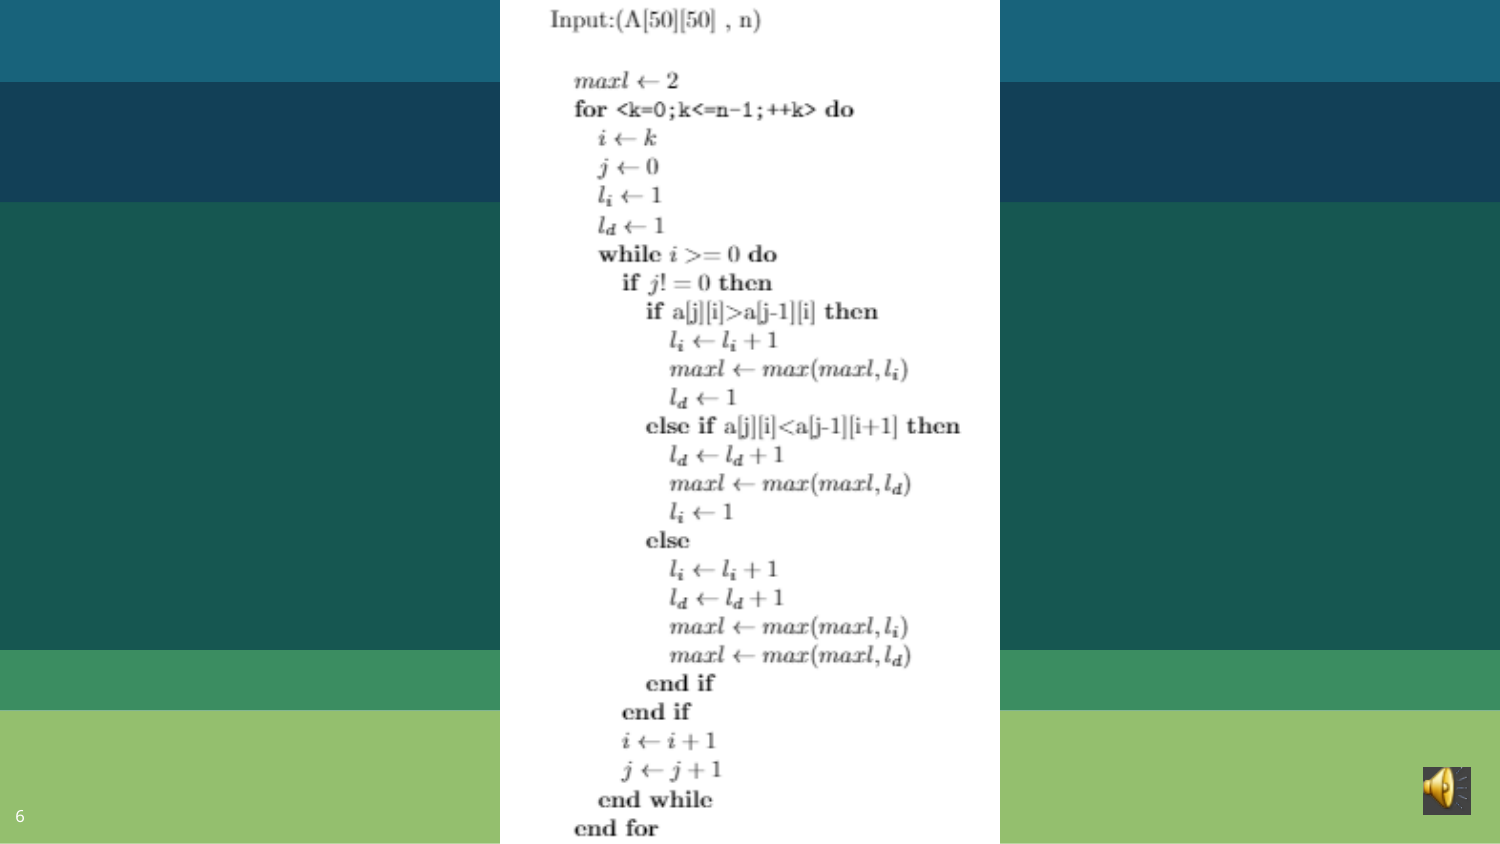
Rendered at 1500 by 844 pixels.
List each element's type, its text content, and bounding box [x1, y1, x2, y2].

picture [1421, 765, 1473, 817]
slide_number 6 [0, 790, 49, 844]
picture [500, 0, 1000, 844]
